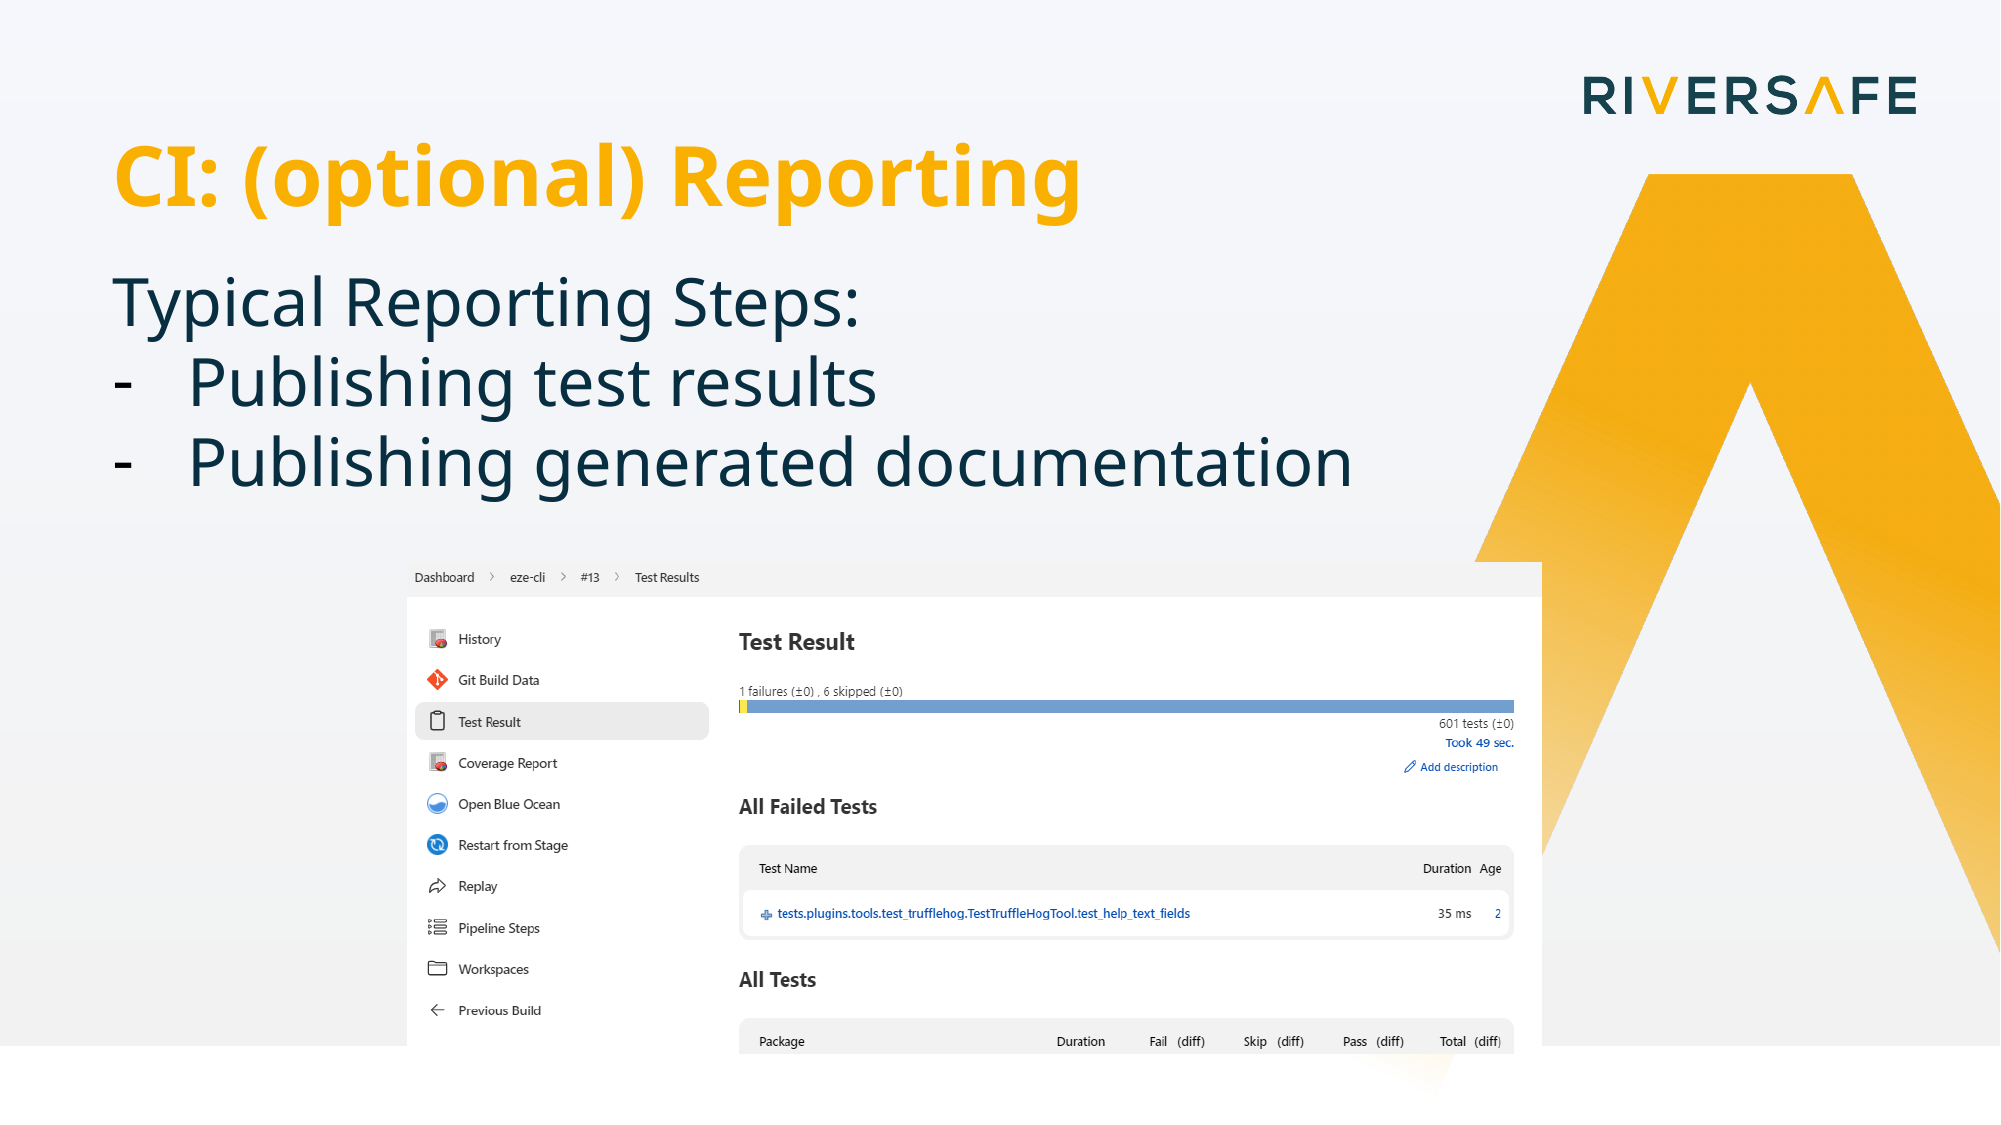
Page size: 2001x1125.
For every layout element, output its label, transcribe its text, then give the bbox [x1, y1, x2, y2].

text_box Typical Reporting Steps: Publishing test results Publishing generated documentation [97, 252, 1701, 382]
picture [406, 174, 2001, 1125]
picture [1584, 75, 1916, 115]
text_box CI: (optional) Reporting [97, 126, 1497, 207]
